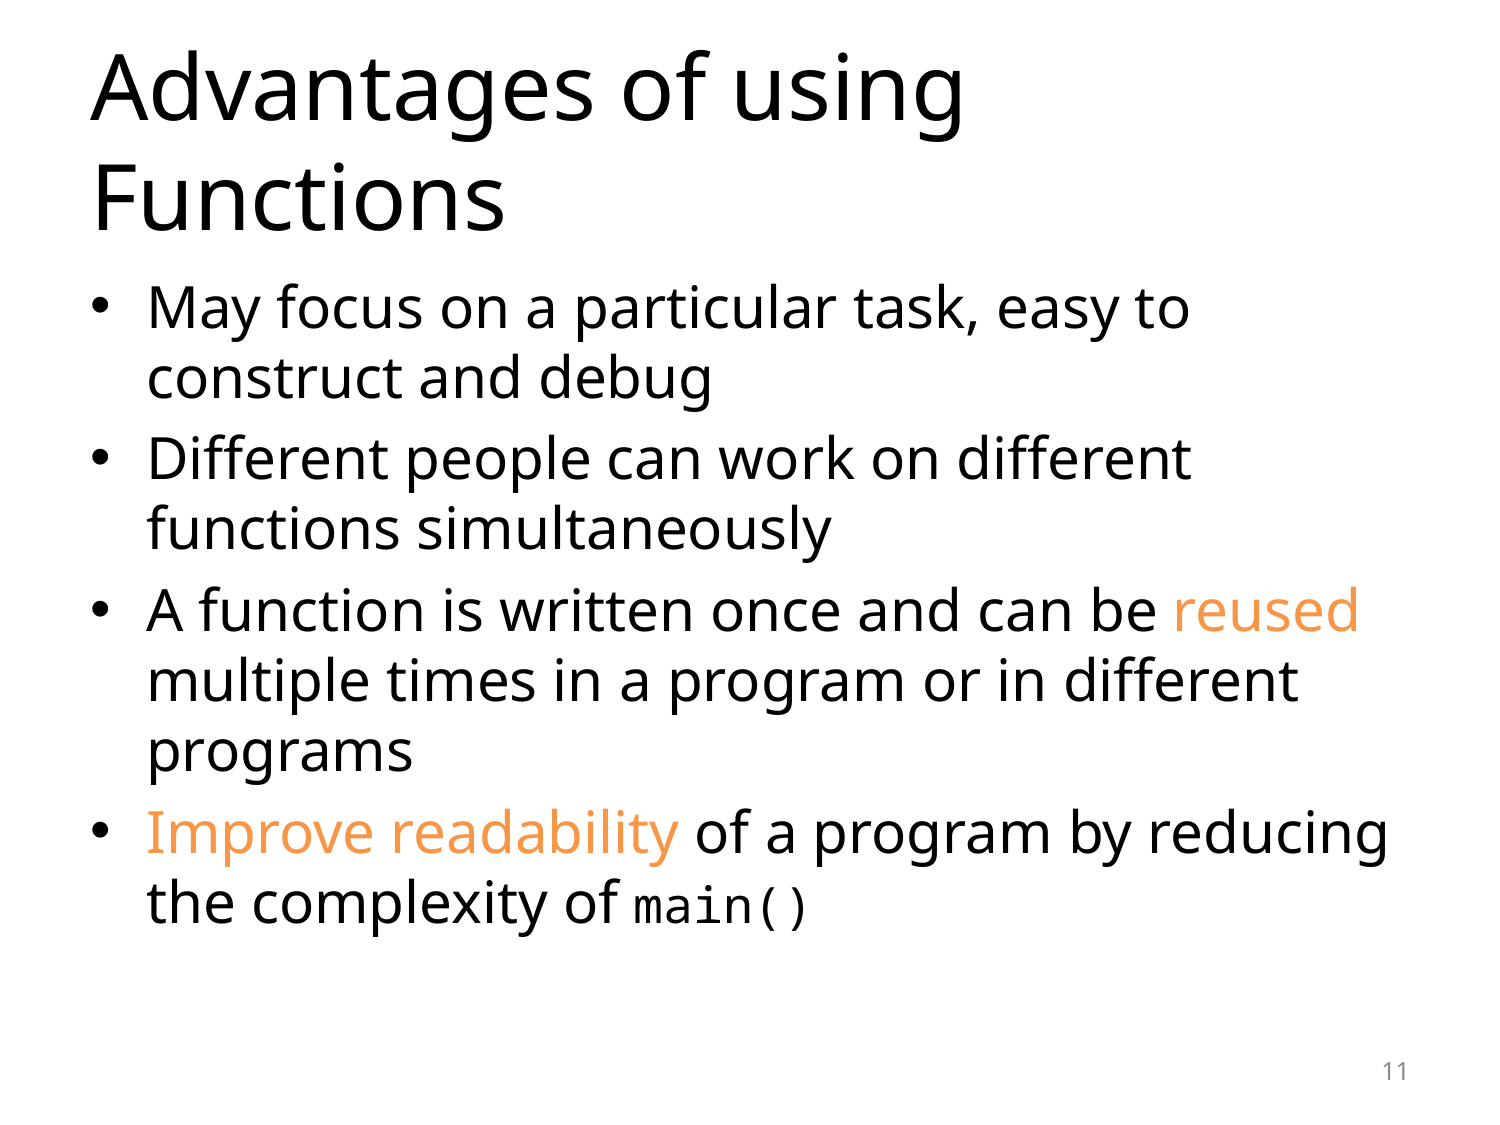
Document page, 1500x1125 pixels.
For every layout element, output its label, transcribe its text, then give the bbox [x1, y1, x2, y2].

title Advantages of using Functions [75, 45, 1425, 233]
slide_number 11 [1074, 1042, 1425, 1103]
list May focus on a particular task, easy to construct and debug Different people can work on different functions simultaneously A function is written once and can be reused multiple times in a program or in different programs Improve readability of a program by reducing the complexity of main() [75, 262, 1425, 1005]
